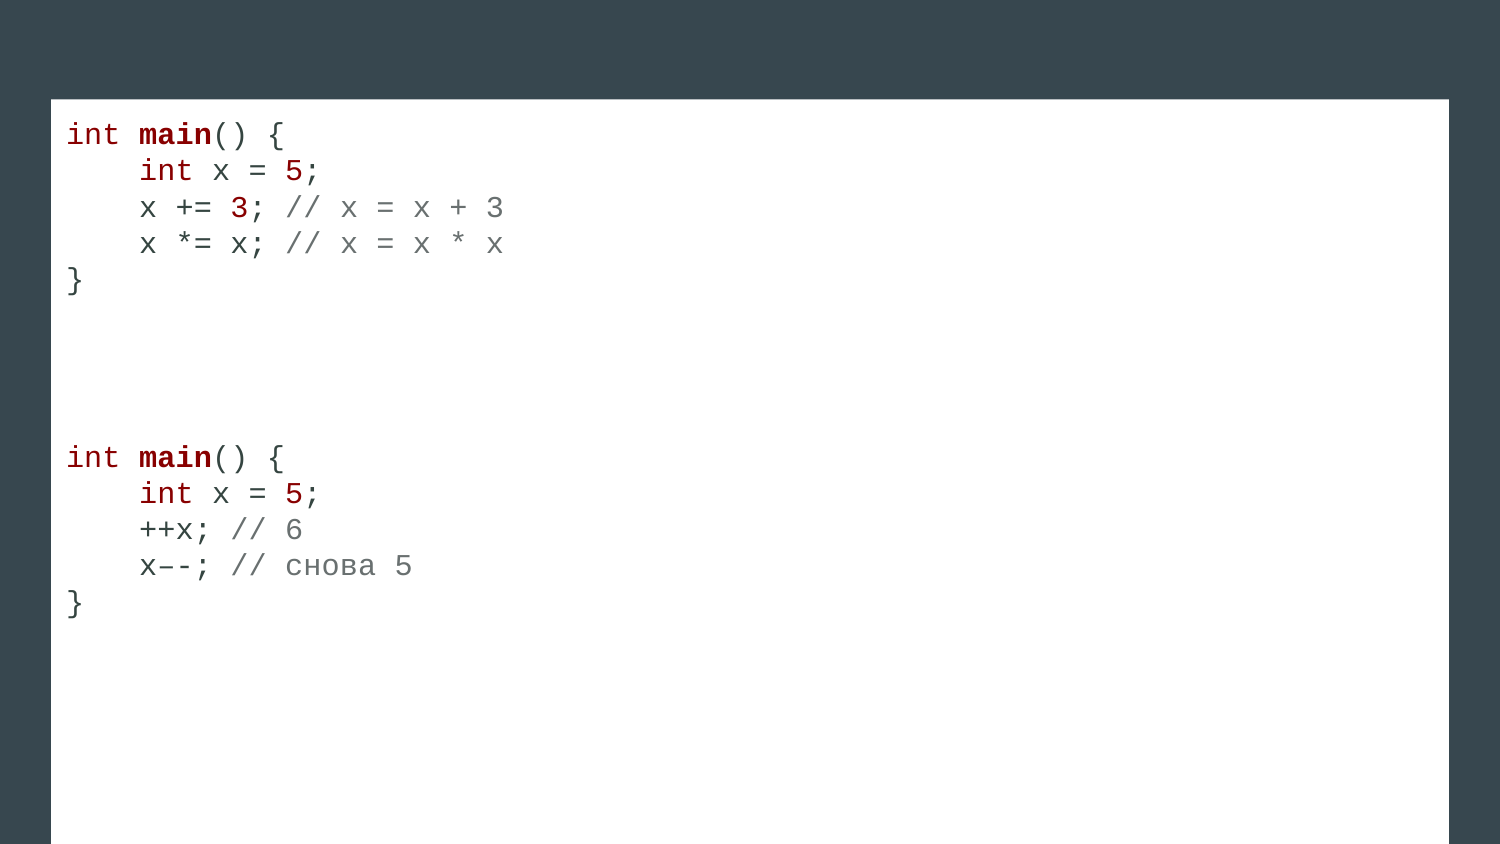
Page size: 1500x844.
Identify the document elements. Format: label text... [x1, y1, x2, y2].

list int main() { int x = 5; ++x; // 6 x–-; // снова 5 } [51, 421, 1449, 844]
list int main() { int x = 5; x += 3; // x = x + 3 x *= x; // x = x * x } [51, 99, 1449, 421]
